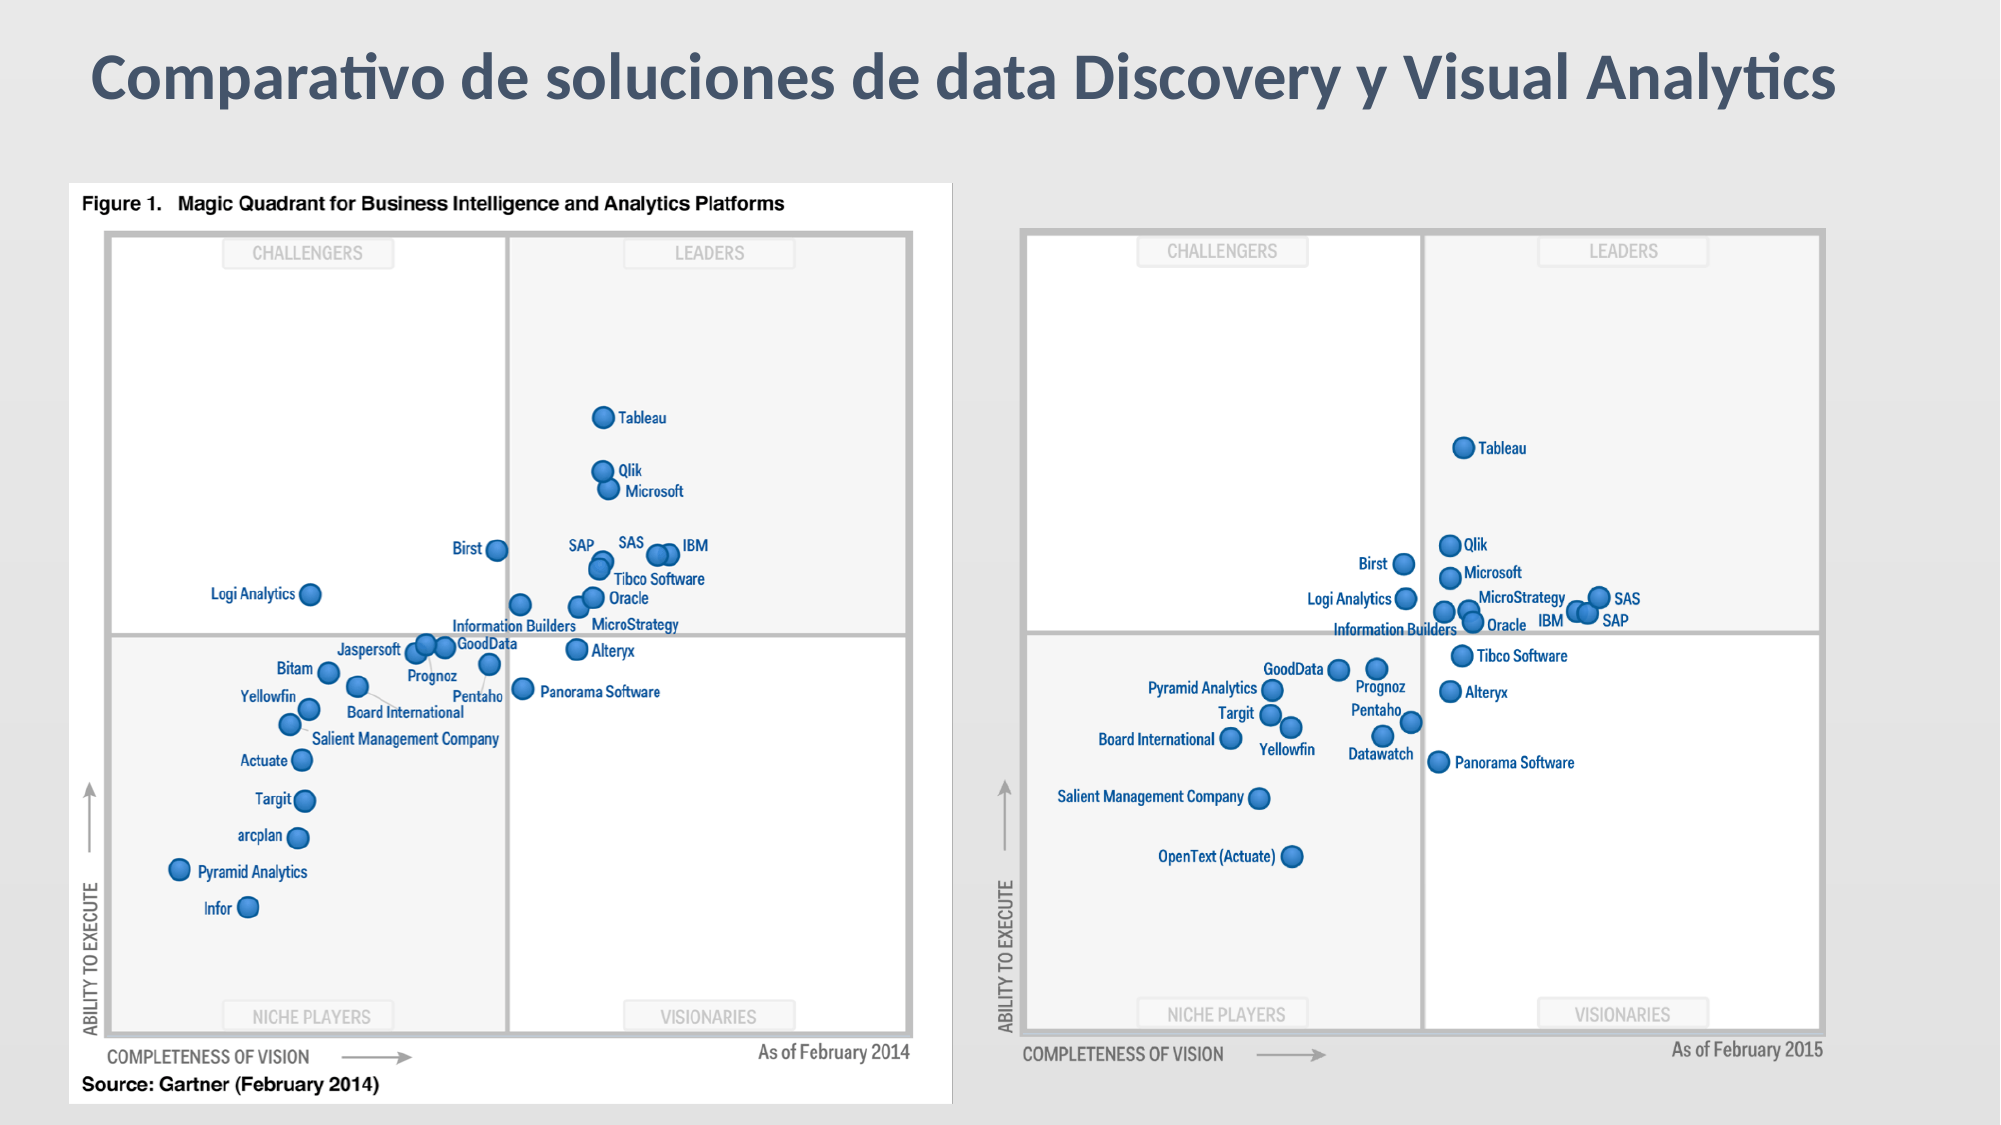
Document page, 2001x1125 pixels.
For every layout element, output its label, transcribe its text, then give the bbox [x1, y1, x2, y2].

picture [68, 182, 953, 1104]
text_box Comparativo de soluciones de data Discovery y Visual Analytics [76, 25, 1855, 121]
picture [992, 228, 1826, 1062]
